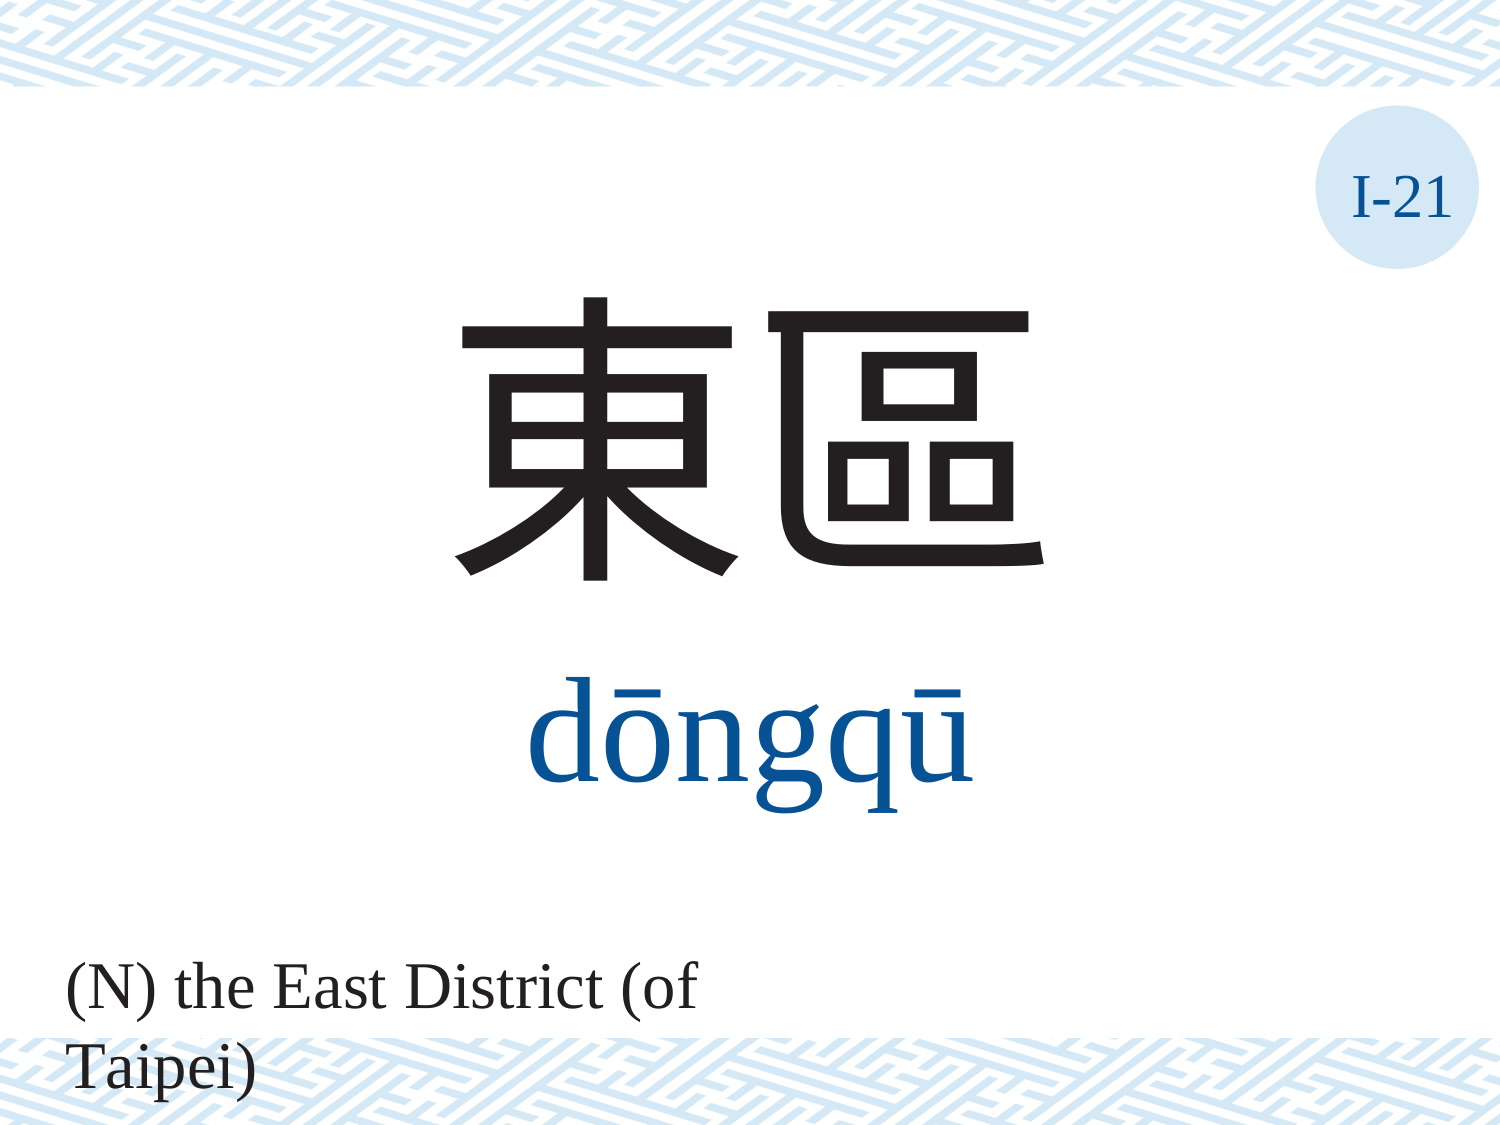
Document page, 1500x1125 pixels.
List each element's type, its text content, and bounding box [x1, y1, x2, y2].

picture [0, 0, 1500, 1125]
text_box (N) the East District (of Taipei) [62, 942, 904, 1103]
text_box I-21 東區 dōngqū [439, 154, 1456, 812]
